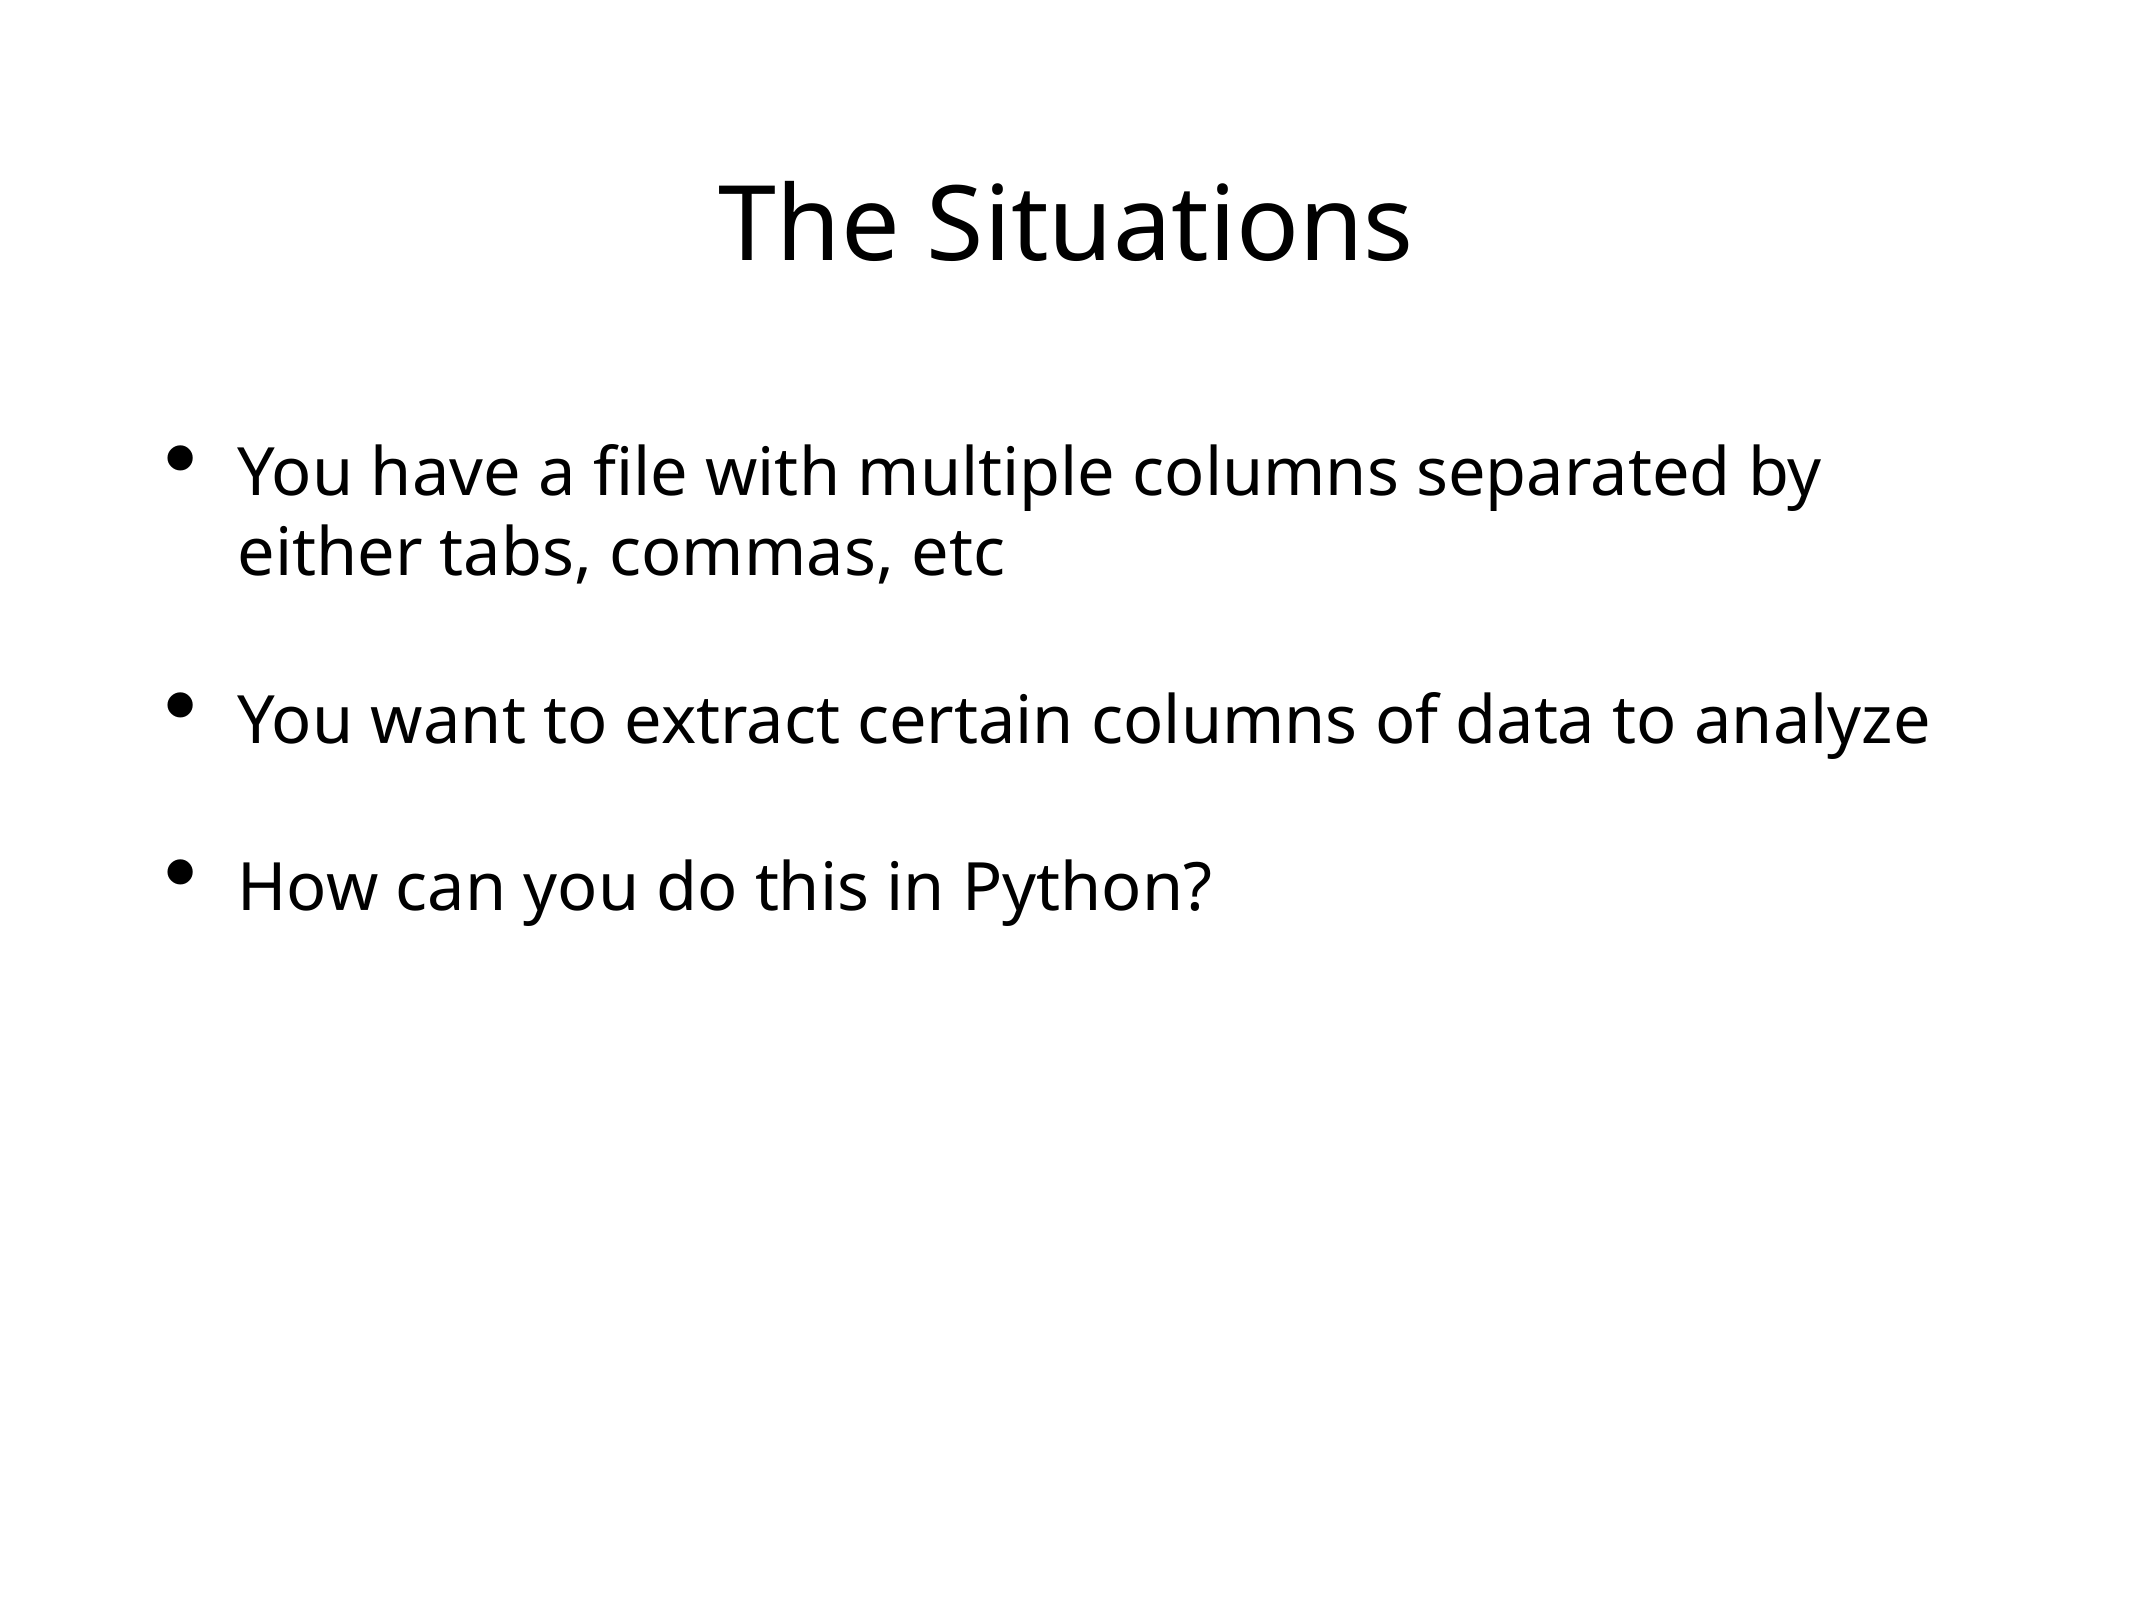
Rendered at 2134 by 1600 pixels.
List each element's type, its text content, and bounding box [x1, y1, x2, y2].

list You have a file with multiple columns separated by either tabs, commas, etc You want to extract certain columns of data to analyze How can you do this in Python? [155, 420, 1978, 1117]
title The Situations [155, 41, 1978, 397]
